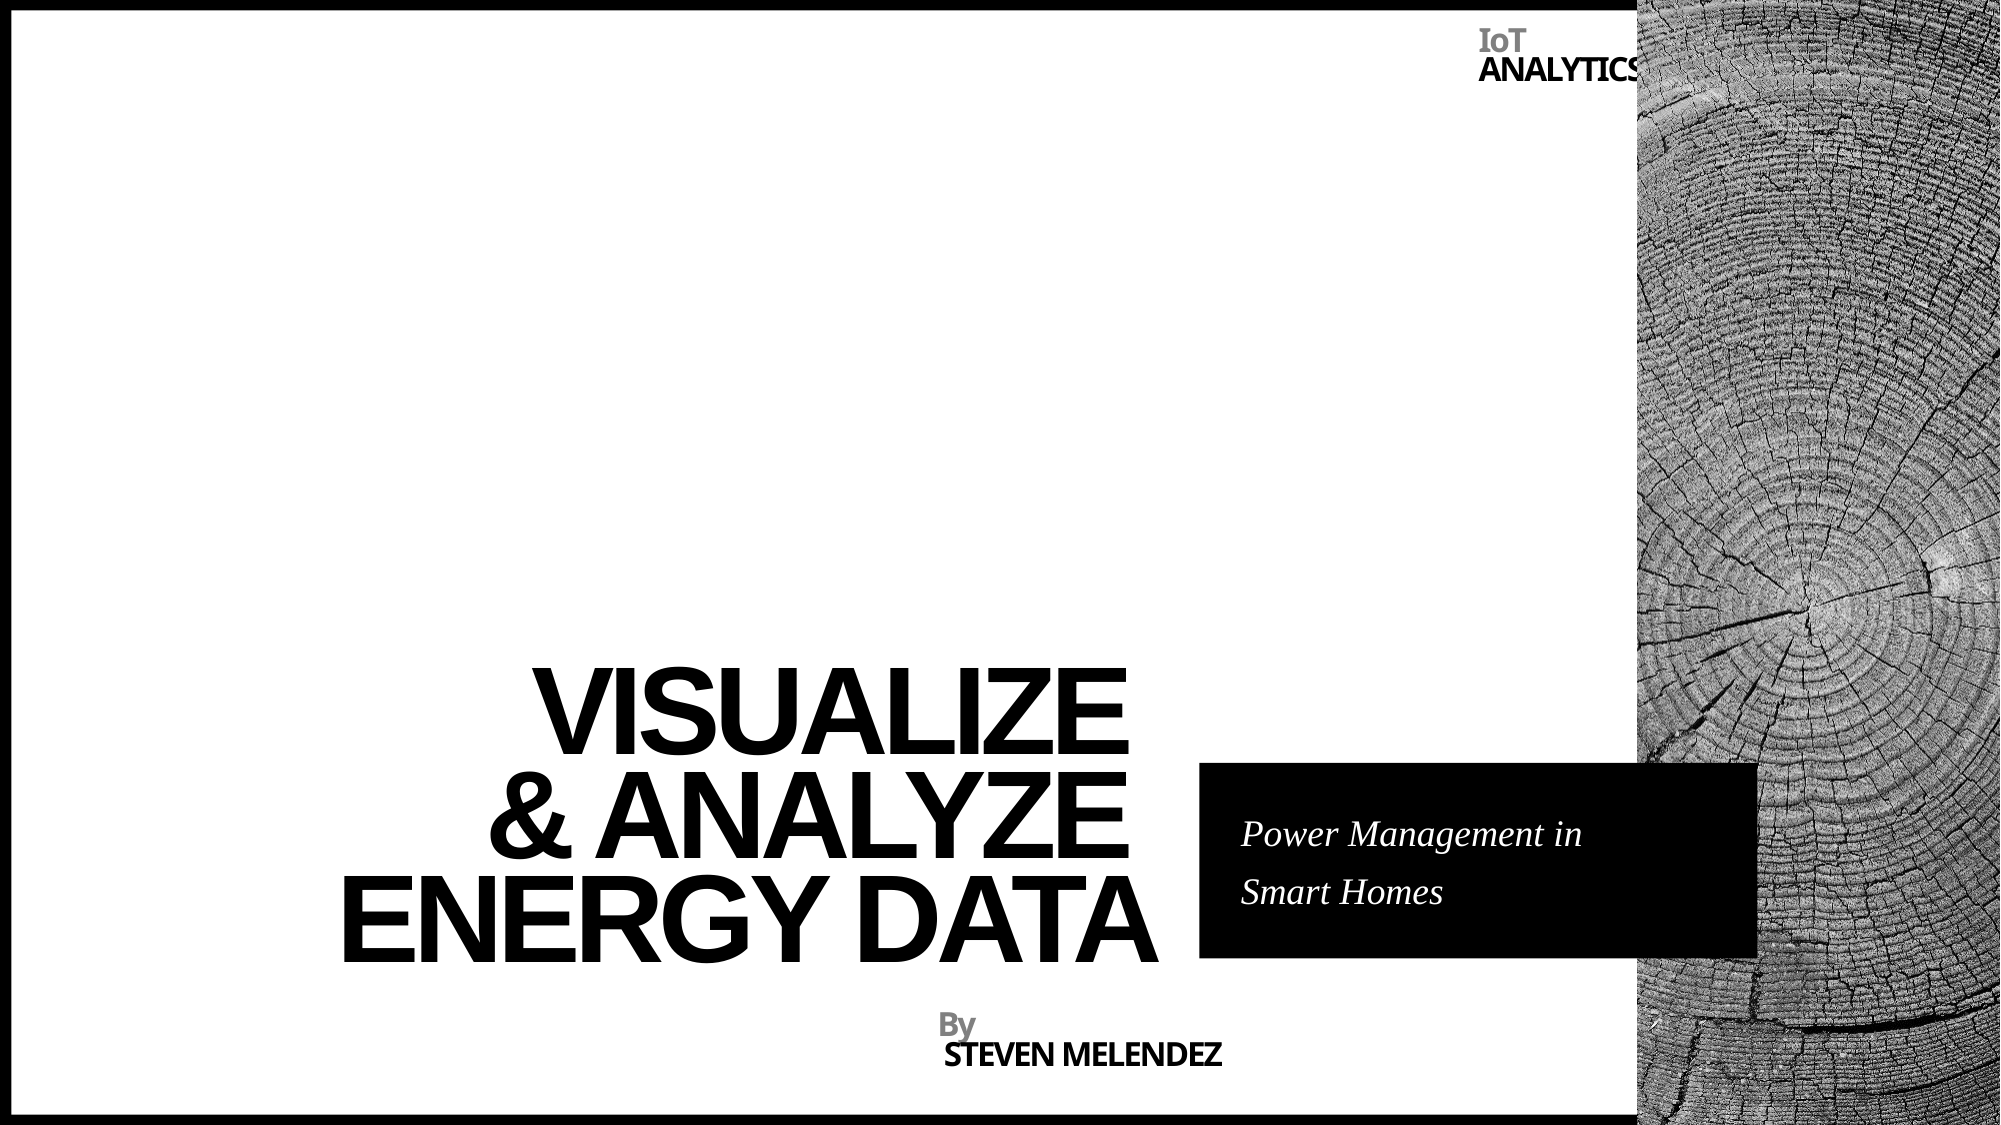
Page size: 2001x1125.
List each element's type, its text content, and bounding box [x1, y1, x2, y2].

text_box IoT ANALYTICS [1478, 23, 1637, 88]
text_box By STEVEN MELENDEZ [937, 1008, 1246, 1073]
picture [1637, 0, 2000, 1125]
title Visualize & analyze energy data [47, 712, 1163, 988]
subtitle Power Management in Smart Homes [1199, 762, 1637, 959]
